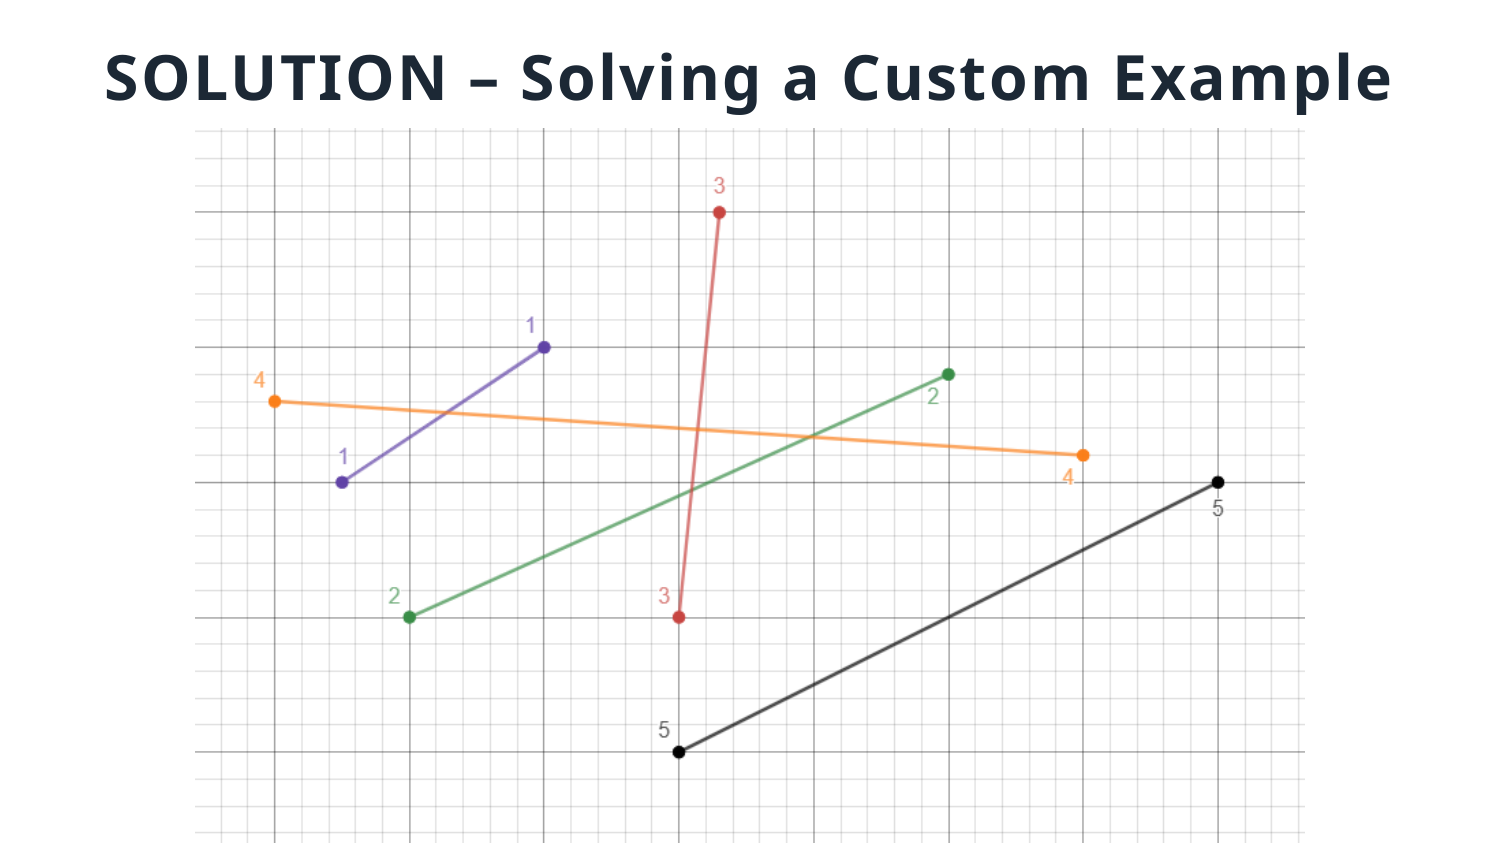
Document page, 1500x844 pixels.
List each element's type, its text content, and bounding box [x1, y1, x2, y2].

picture [195, 128, 1305, 843]
text_box SOLUTION – Solving a Custom Example [0, 37, 1500, 113]
